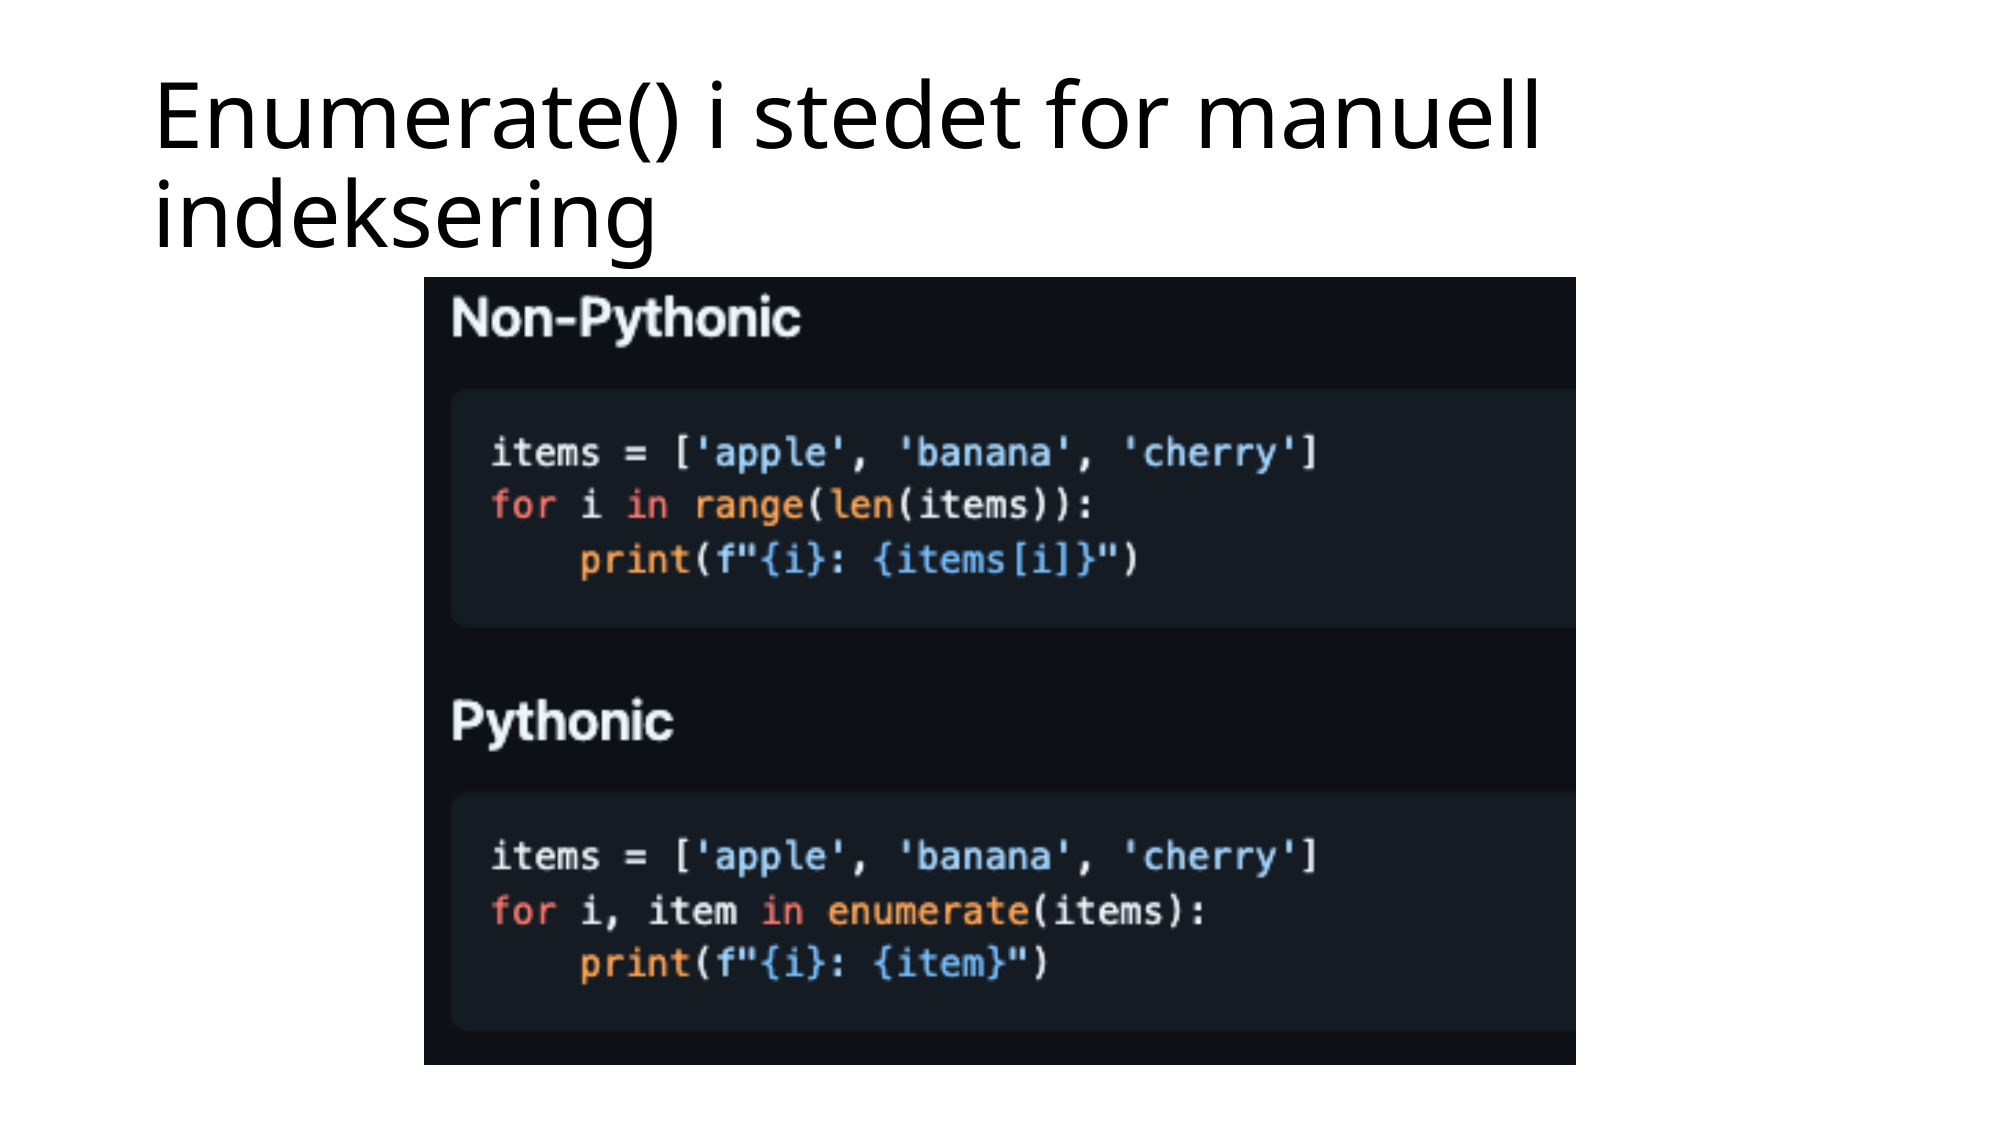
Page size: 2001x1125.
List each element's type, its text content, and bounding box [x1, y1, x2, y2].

title Enumerate() i stedet for manuell indeksering [137, 59, 1863, 278]
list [424, 276, 1576, 1066]
